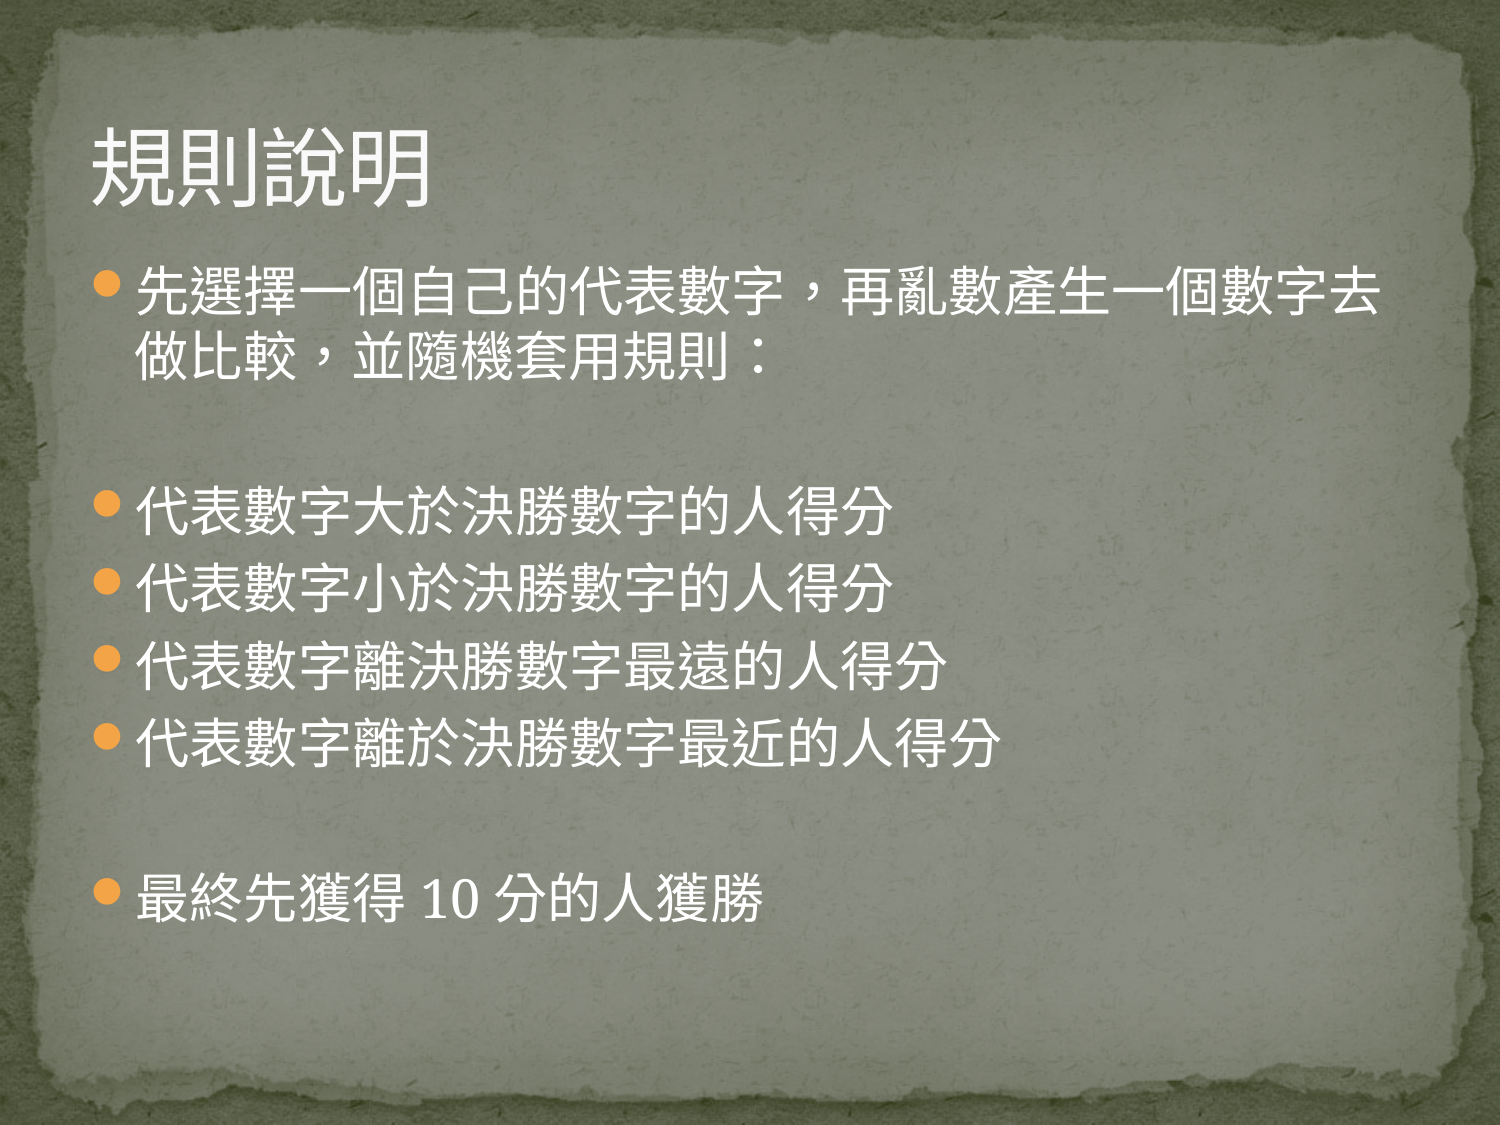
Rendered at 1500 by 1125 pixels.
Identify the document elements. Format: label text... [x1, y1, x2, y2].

title 規則說明 [74, 24, 1425, 225]
list 先選擇一個自己的代表數字，再亂數產生一個數字去做比較，並隨機套用規則： 代表數字大於決勝數字的人得分 代表數字小於決勝數字的人得分 代表數字離決勝數字最遠的人得分 代表數字離於決勝數字最近的人得分 最終先獲得10分的人獲勝 [75, 249, 1425, 1000]
